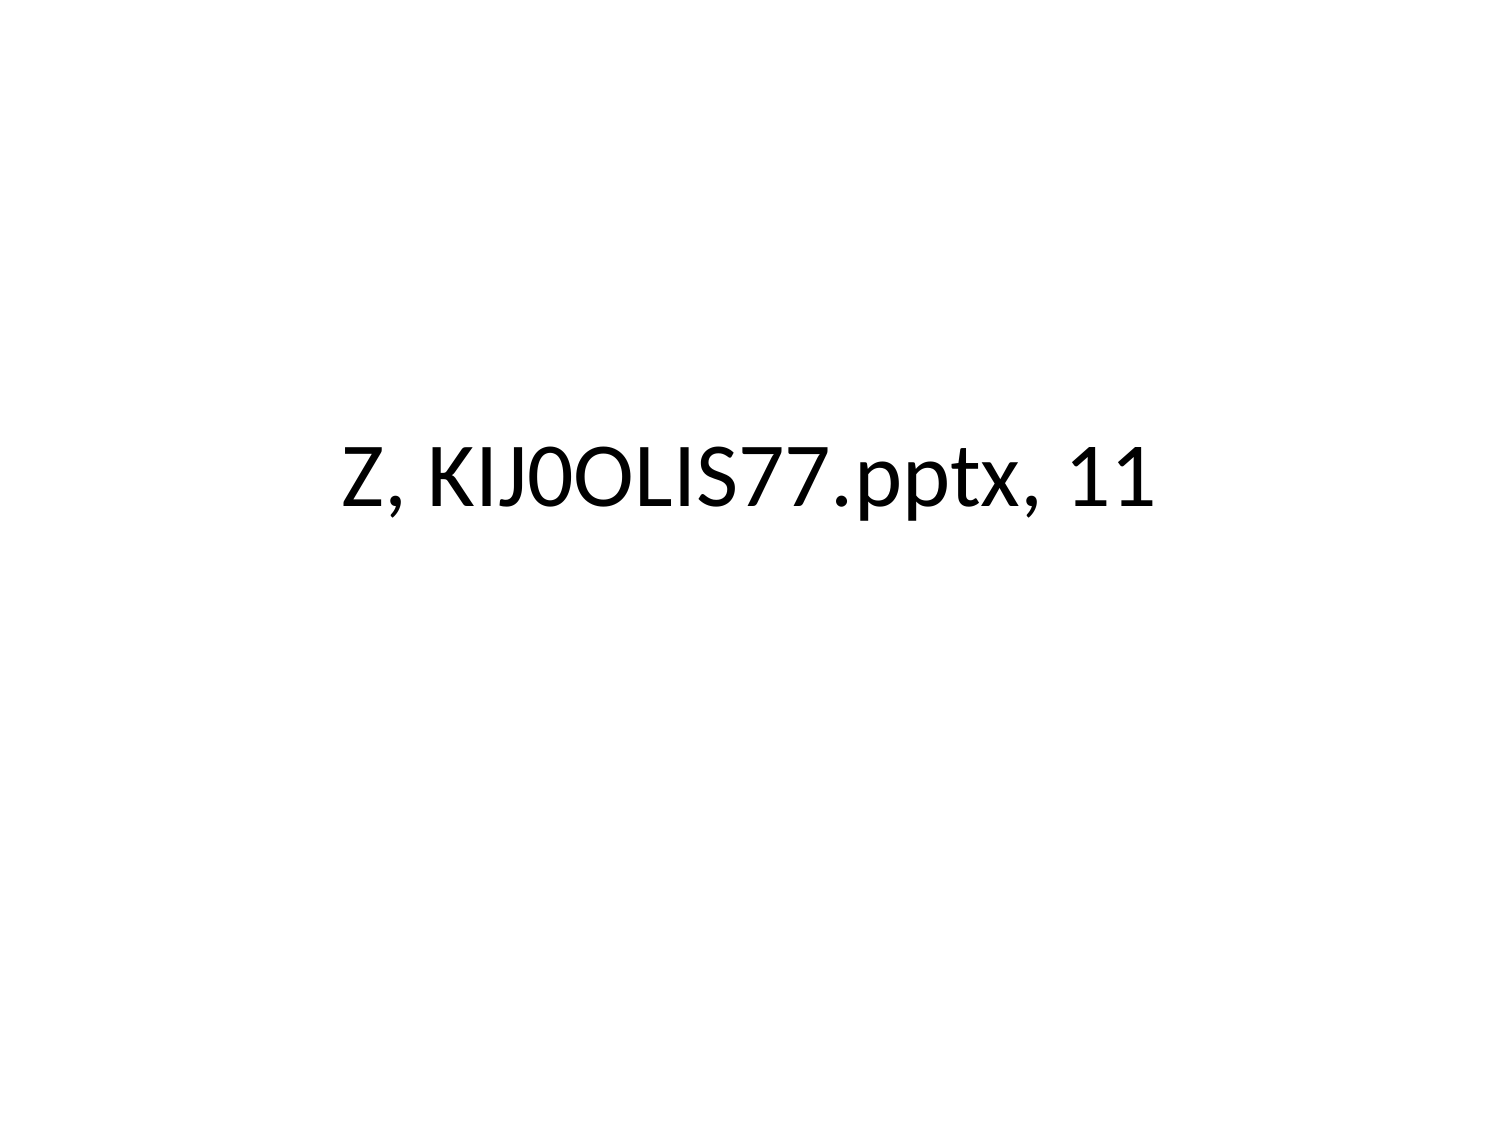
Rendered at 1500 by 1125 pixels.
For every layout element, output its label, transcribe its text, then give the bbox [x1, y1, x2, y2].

title Z, KIJ0OLIS77.pptx, 11 [112, 349, 1388, 591]
